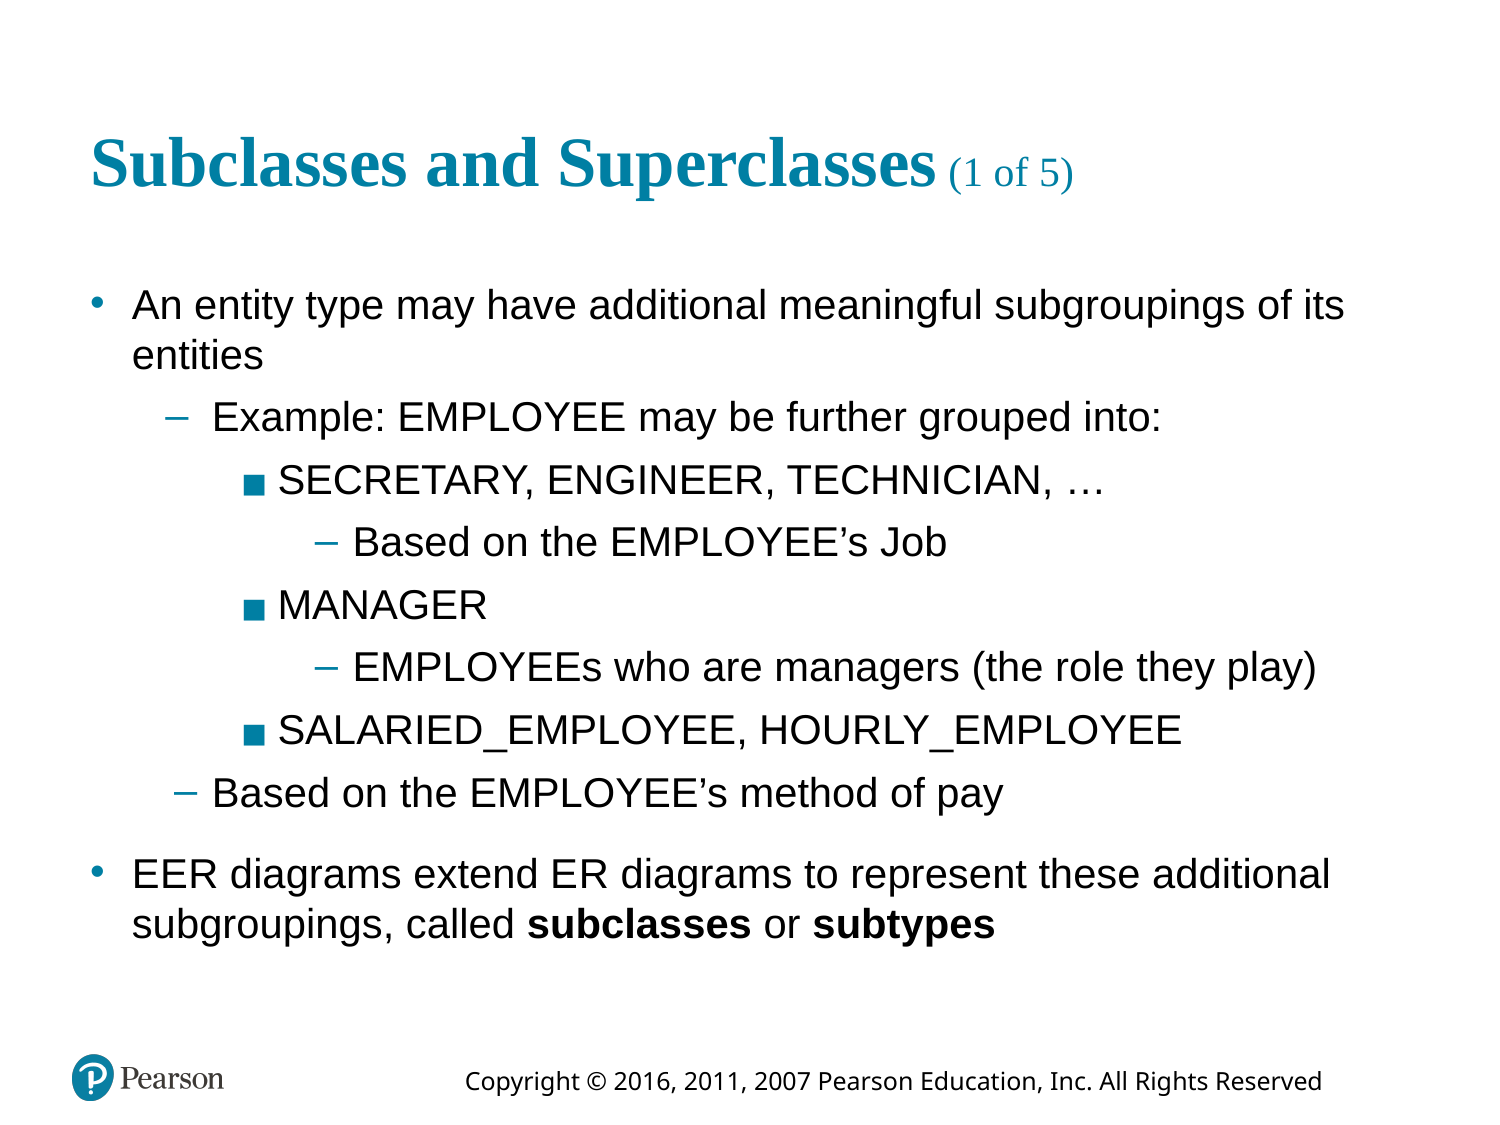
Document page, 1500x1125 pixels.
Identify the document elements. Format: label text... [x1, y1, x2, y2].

picture [80, 1063, 106, 1088]
picture [72, 1087, 83, 1101]
list An entity type may have additional meaningful subgroupings of its entities Example: EMPLOYEE may be further grouped into: SECRETARY, ENGINEER, TECHNICIAN, … Based on the EMPLOYEE’s Job MANAGER EMPLOYEEs who are managers (the role they play) SALARIED_EMPLOYEE, HOURLY_EMPLOYEE Based on the EMPLOYEE’s method of pay E E R diagrams extend E R diagrams to represent these additional subgroupings, called subclasses or subtypes [75, 262, 1425, 968]
picture [98, 1054, 224, 1101]
picture [72, 1054, 88, 1070]
title Subclasses and Superclasses (1 of 5) [75, 35, 1425, 216]
